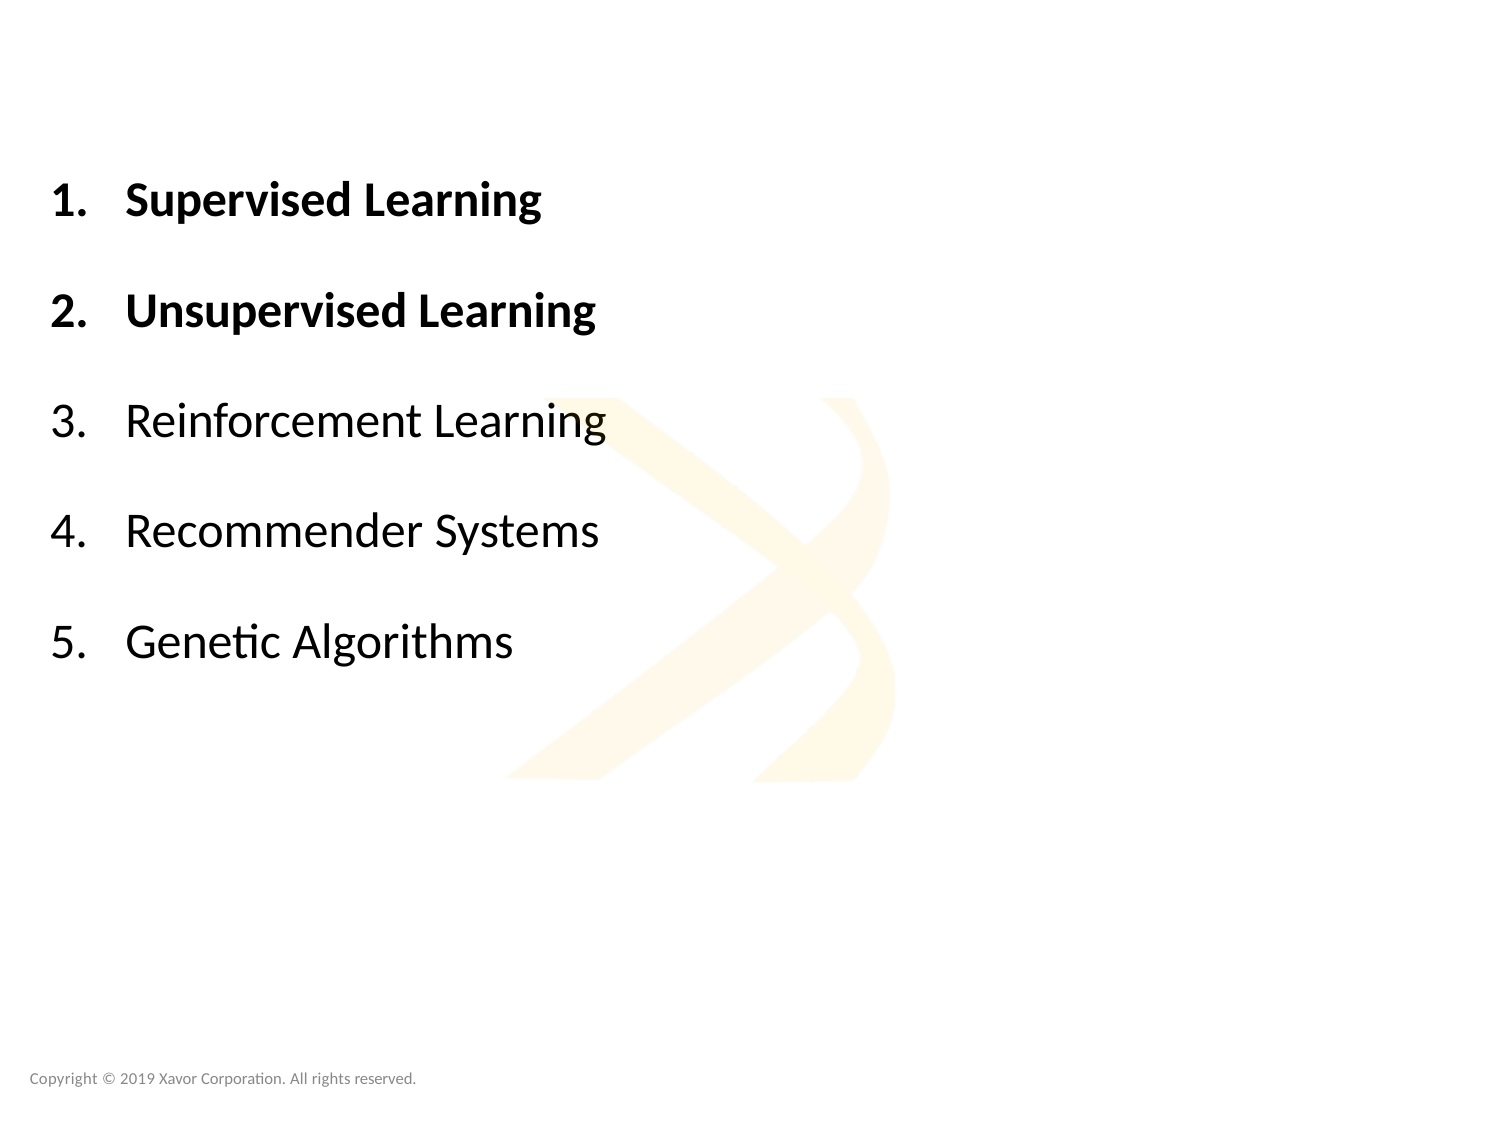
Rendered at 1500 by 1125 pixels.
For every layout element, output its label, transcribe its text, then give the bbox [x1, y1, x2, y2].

title Types of Machine Learning [27, 14, 586, 205]
text_box Copyright © 2019 Xavor Corporation. All rights reserved. [27, 1065, 420, 1089]
text_box Supervised Learning Unsupervised Learning Reinforcement Learning Recommender Systems Genetic Algorithms [48, 164, 612, 669]
text_box [461, 398, 939, 797]
